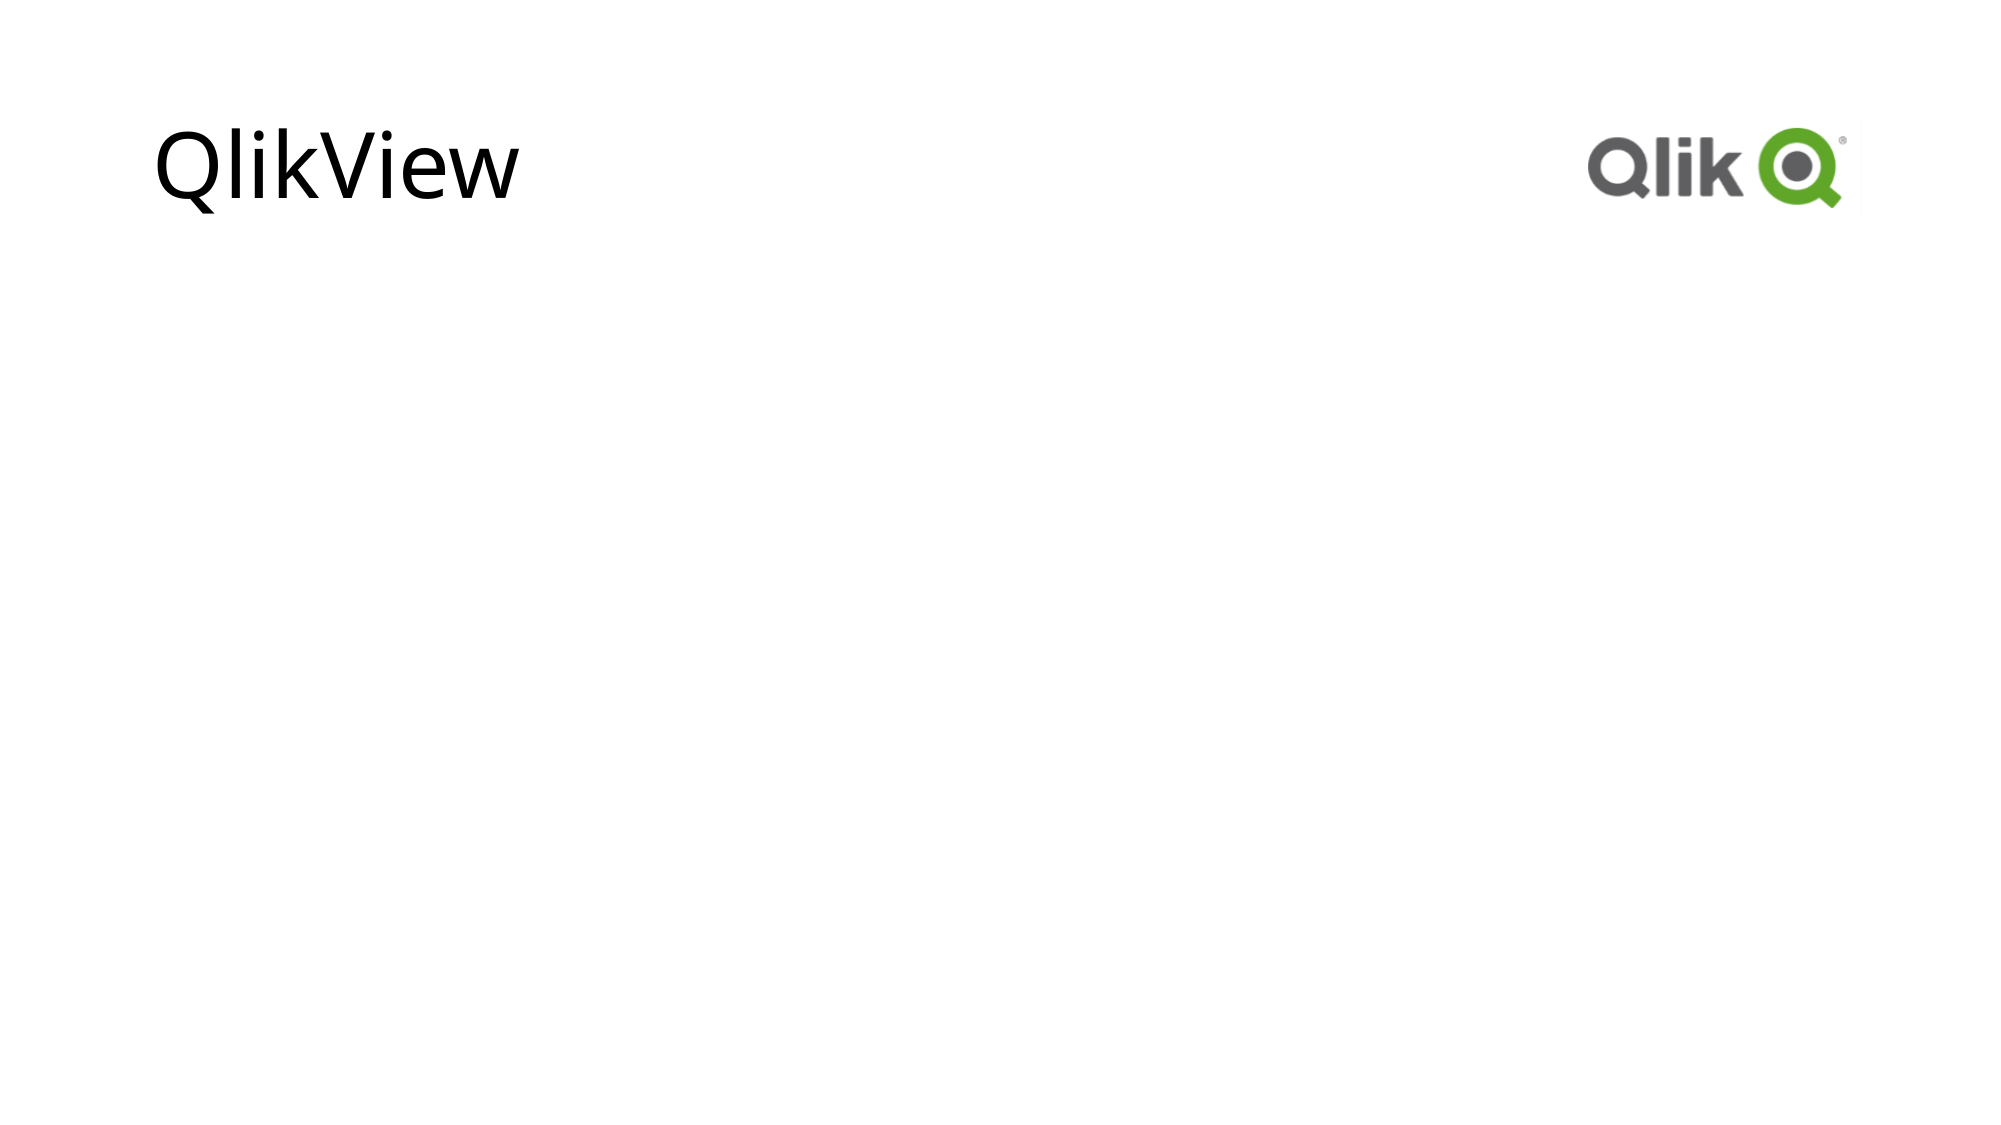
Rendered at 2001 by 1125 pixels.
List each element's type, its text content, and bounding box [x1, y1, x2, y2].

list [1573, 117, 1863, 221]
title QlikView [137, 59, 1863, 278]
